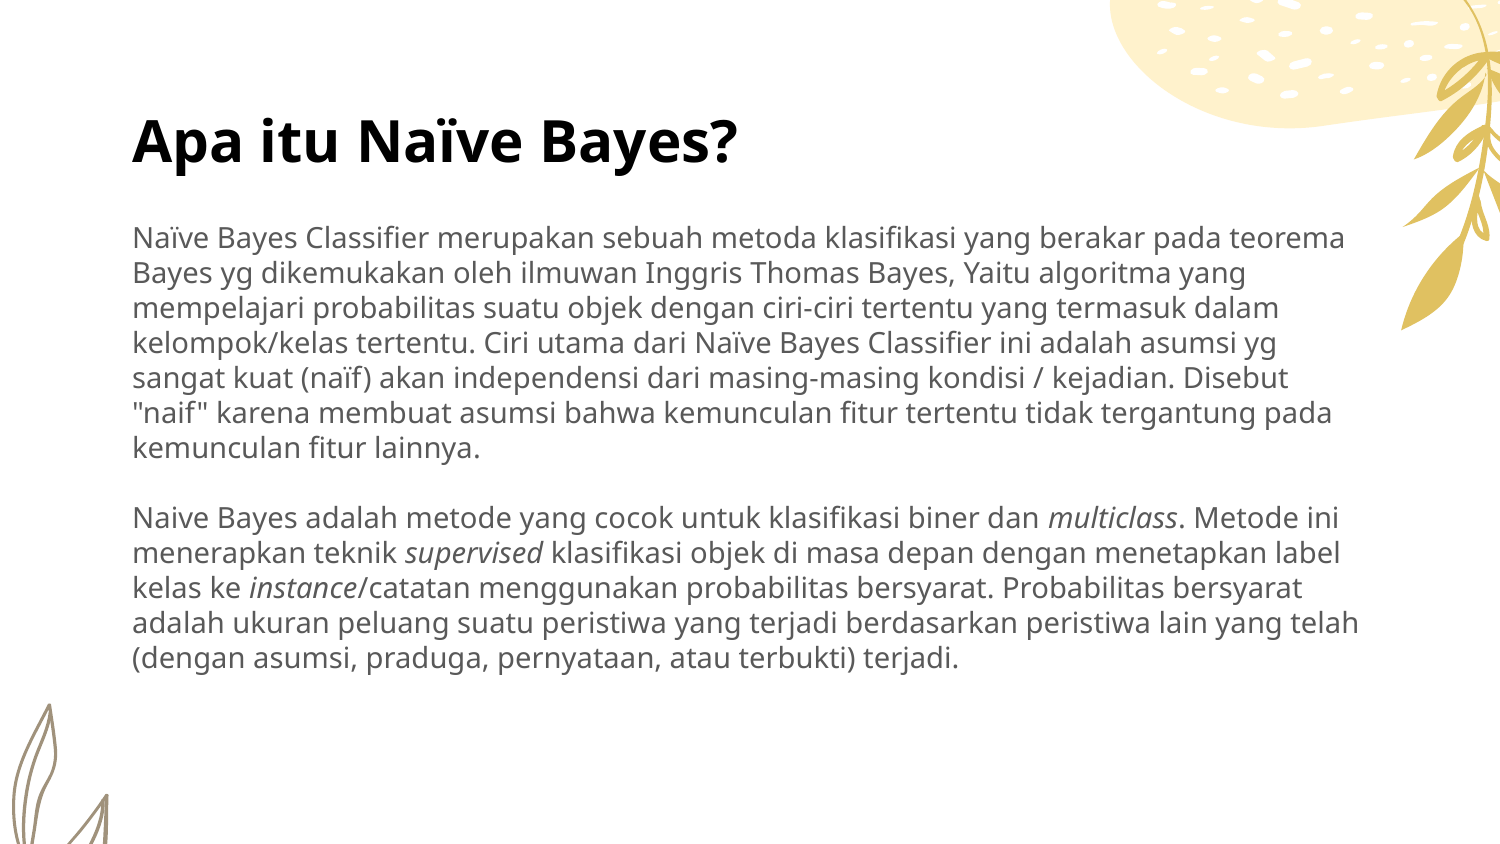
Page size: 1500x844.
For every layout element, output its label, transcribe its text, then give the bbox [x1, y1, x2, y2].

title Apa itu Naïve Bayes? [117, 89, 1383, 184]
list Naïve Bayes Classifier merupakan sebuah metoda klasifikasi yang berakar pada teorema Bayes yg dikemukakan oleh ilmuwan Inggris Thomas Bayes, Yaitu algoritma yang mempelajari probabilitas suatu objek dengan ciri-ciri tertentu yang termasuk dalam kelompok/kelas tertentu. Ciri utama dari Naïve Bayes Classifier ini adalah asumsi yg sangat kuat (naïf) akan independensi dari masing-masing kondisi / kejadian. Disebut "naif" karena membuat asumsi bahwa kemunculan fitur tertentu tidak tergantung pada kemunculan fitur lainnya. Naive Bayes adalah metode yang cocok untuk klasifikasi biner dan multiclass. Metode ini menerapkan teknik supervised klasifikasi objek di masa depan dengan menetapkan label kelas ke instance/catatan menggunakan probabilitas bersyarat. Probabilitas bersyarat adalah ukuran peluang suatu peristiwa yang terjadi berdasarkan peristiwa lain yang telah (dengan asumsi, praduga, pernyataan, atau terbukti) terjadi. [117, 204, 1383, 756]
